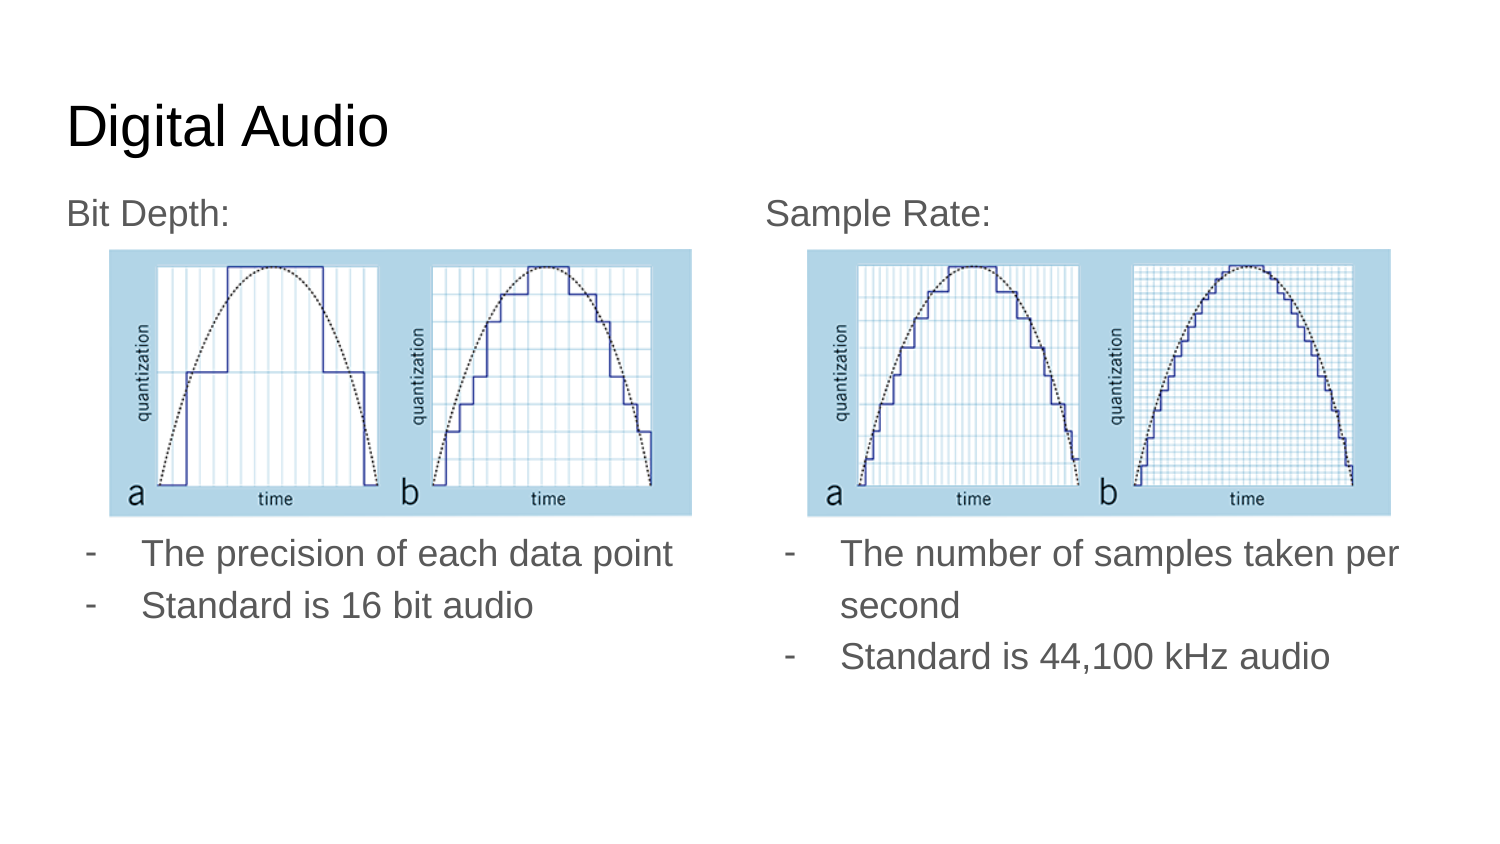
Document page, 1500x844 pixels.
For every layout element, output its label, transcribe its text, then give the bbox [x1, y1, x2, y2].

picture [108, 249, 693, 520]
picture [807, 249, 1392, 520]
list Bit Depth: The precision of each data point Standard is 16 bit audio [51, 166, 750, 750]
title Digital Audio [51, 72, 1449, 166]
list Sample Rate: The number of samples taken per second Standard is 44,100 kHz audio [750, 166, 1449, 813]
